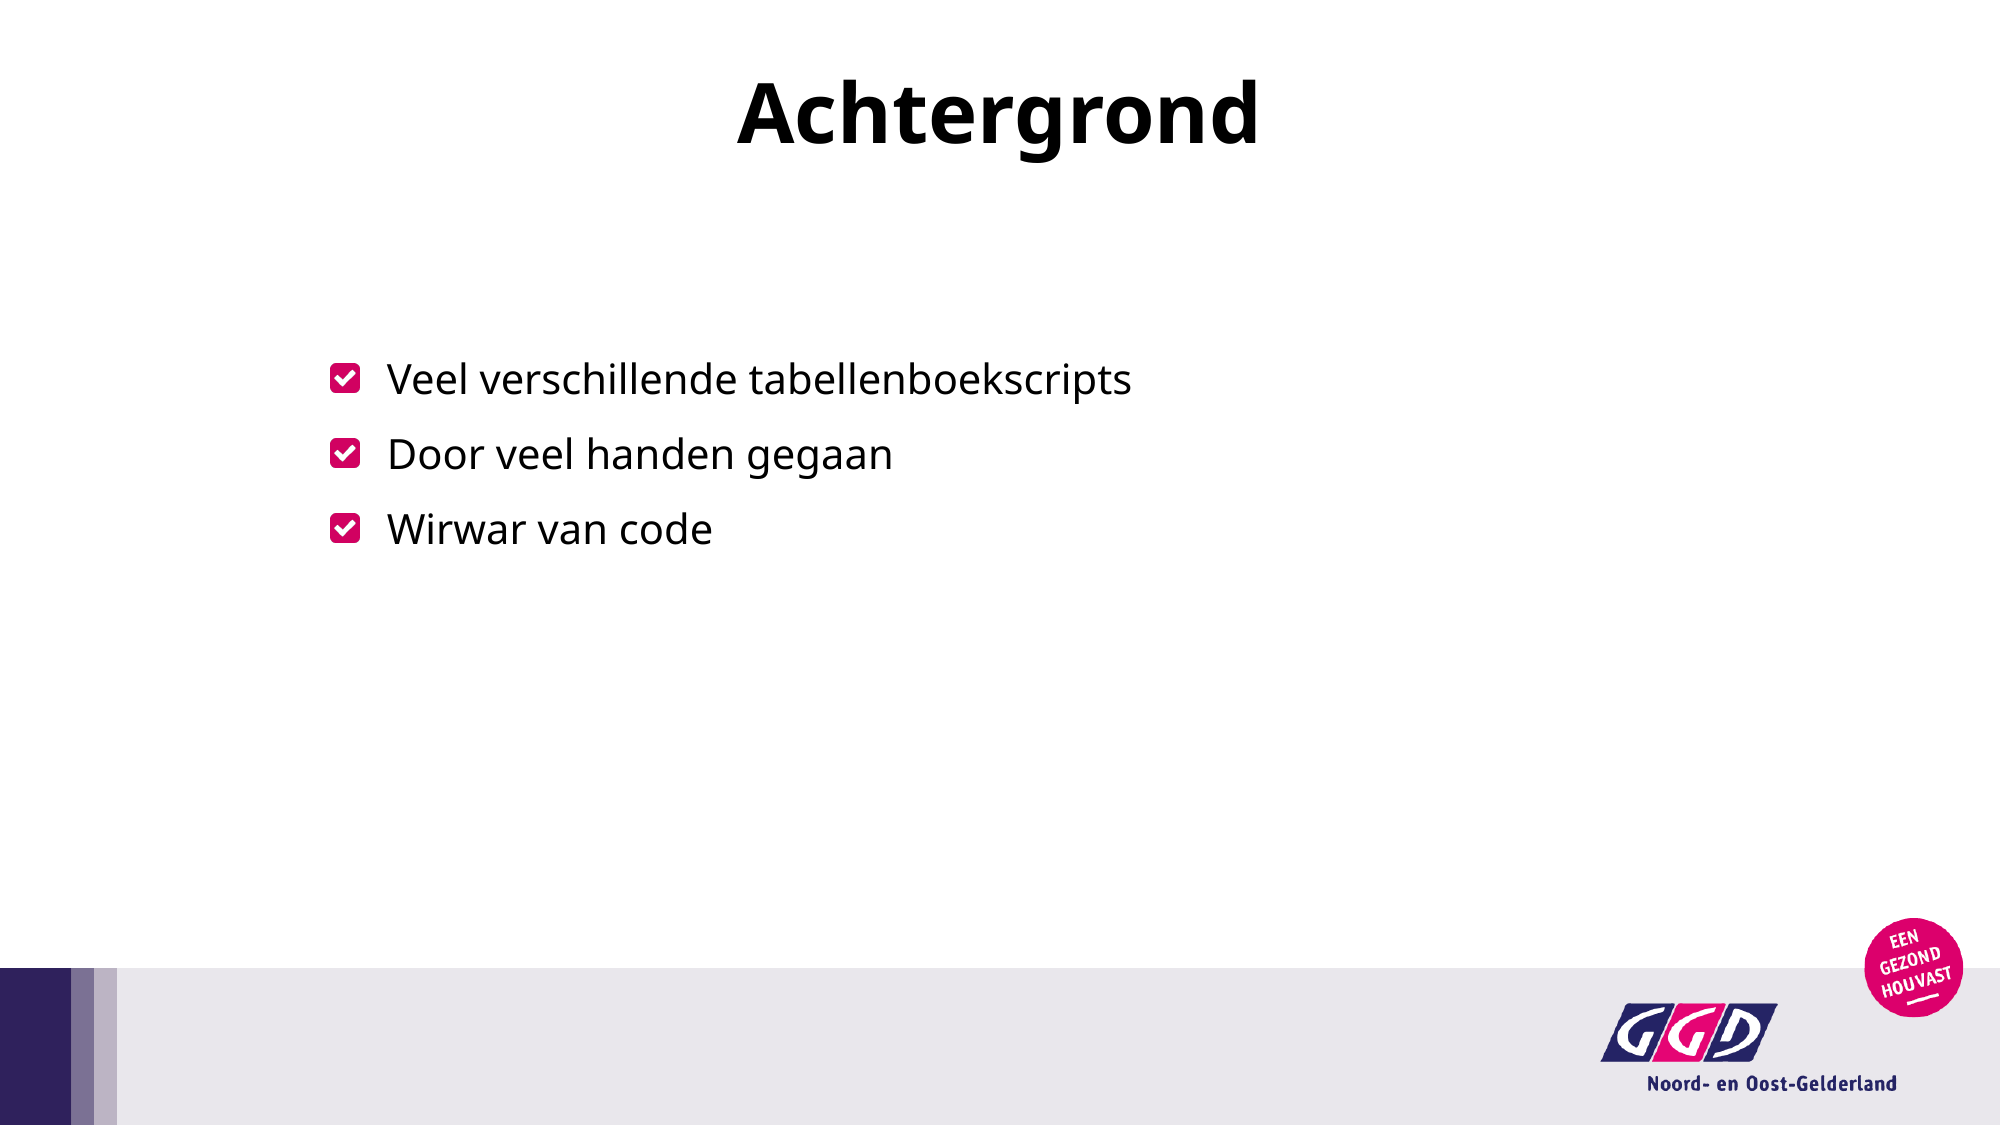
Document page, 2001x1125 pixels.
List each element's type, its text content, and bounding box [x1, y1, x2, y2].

picture [330, 513, 360, 543]
picture [330, 363, 360, 393]
picture [0, 918, 2000, 1125]
picture [330, 438, 360, 468]
text_box Achtergrond [0, 63, 2000, 145]
text_box Veel verschillende tabellenboekscripts Door veel handen gegaan Wirwar van code [330, 320, 1166, 665]
